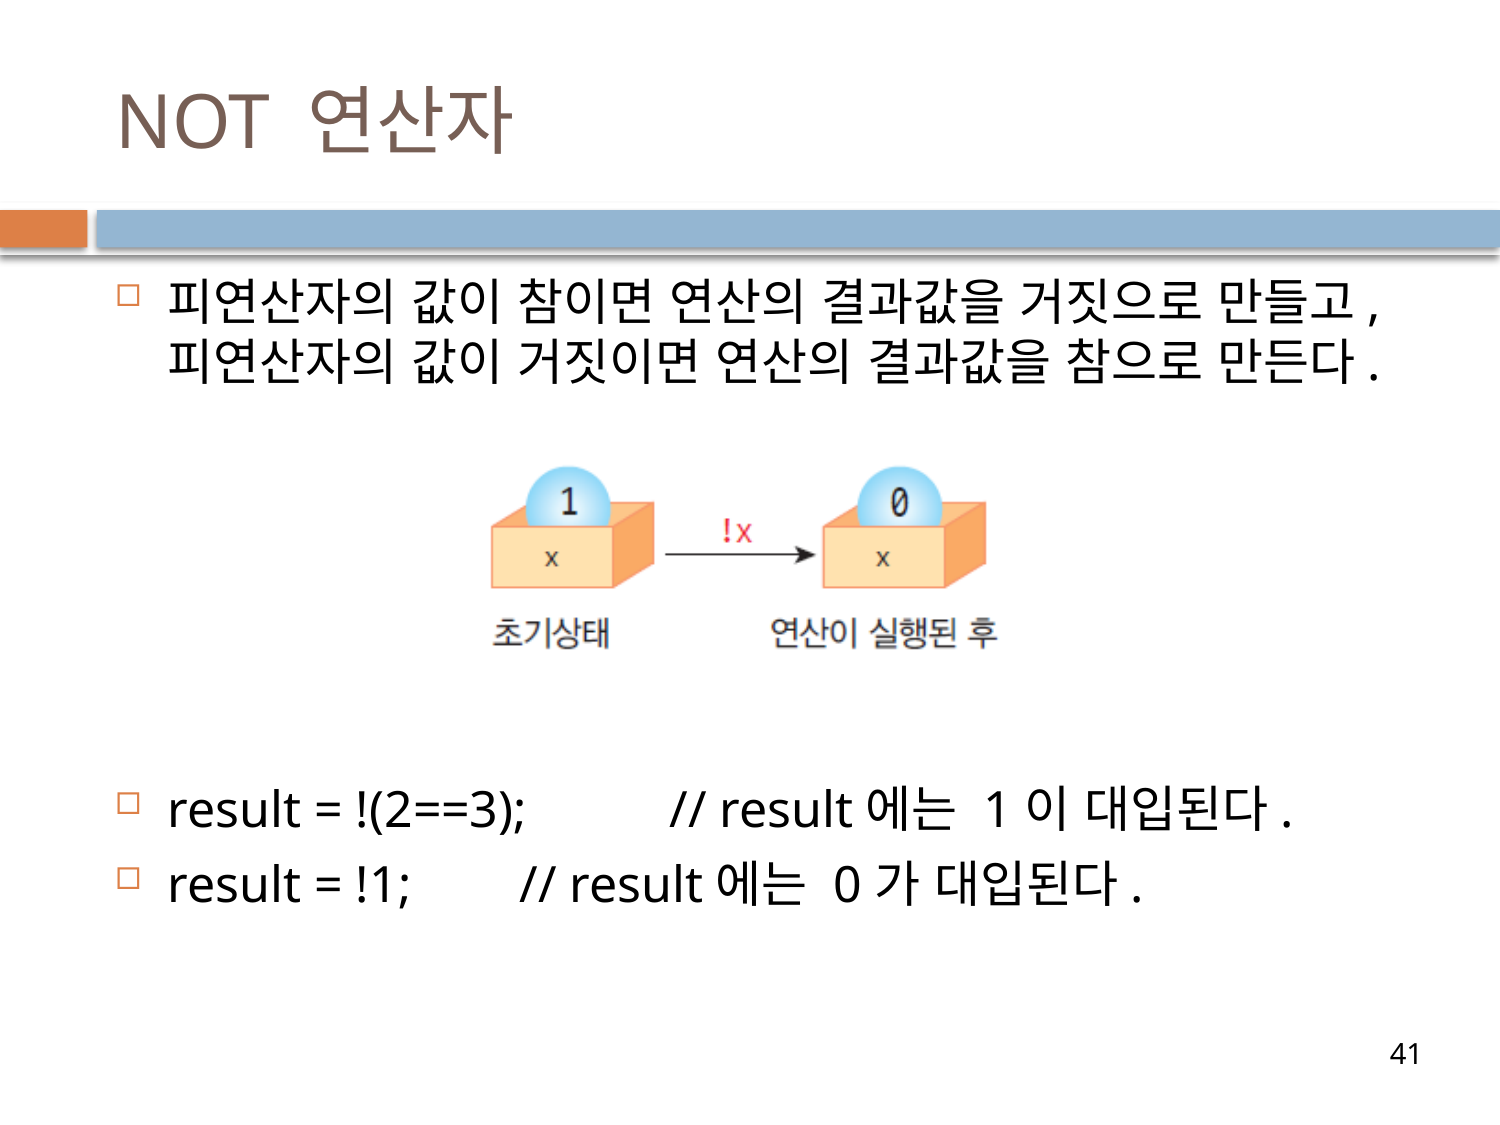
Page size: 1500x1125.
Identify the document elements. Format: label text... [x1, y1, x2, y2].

picture [453, 427, 1048, 700]
list 피연산자의 값이 참이면 연산의 결과값을 거짓으로 만들고, 피연산자의 값이 거짓이면 연산의 결과값을 참으로 만든다. result = !(2==3); // result에는 1이 대입된다. result = !1; // result에는 0가 대입된다. [100, 262, 1438, 1000]
title NOT 연산자 [100, 37, 1438, 200]
slide_number 41 [1021, 1024, 1438, 1085]
